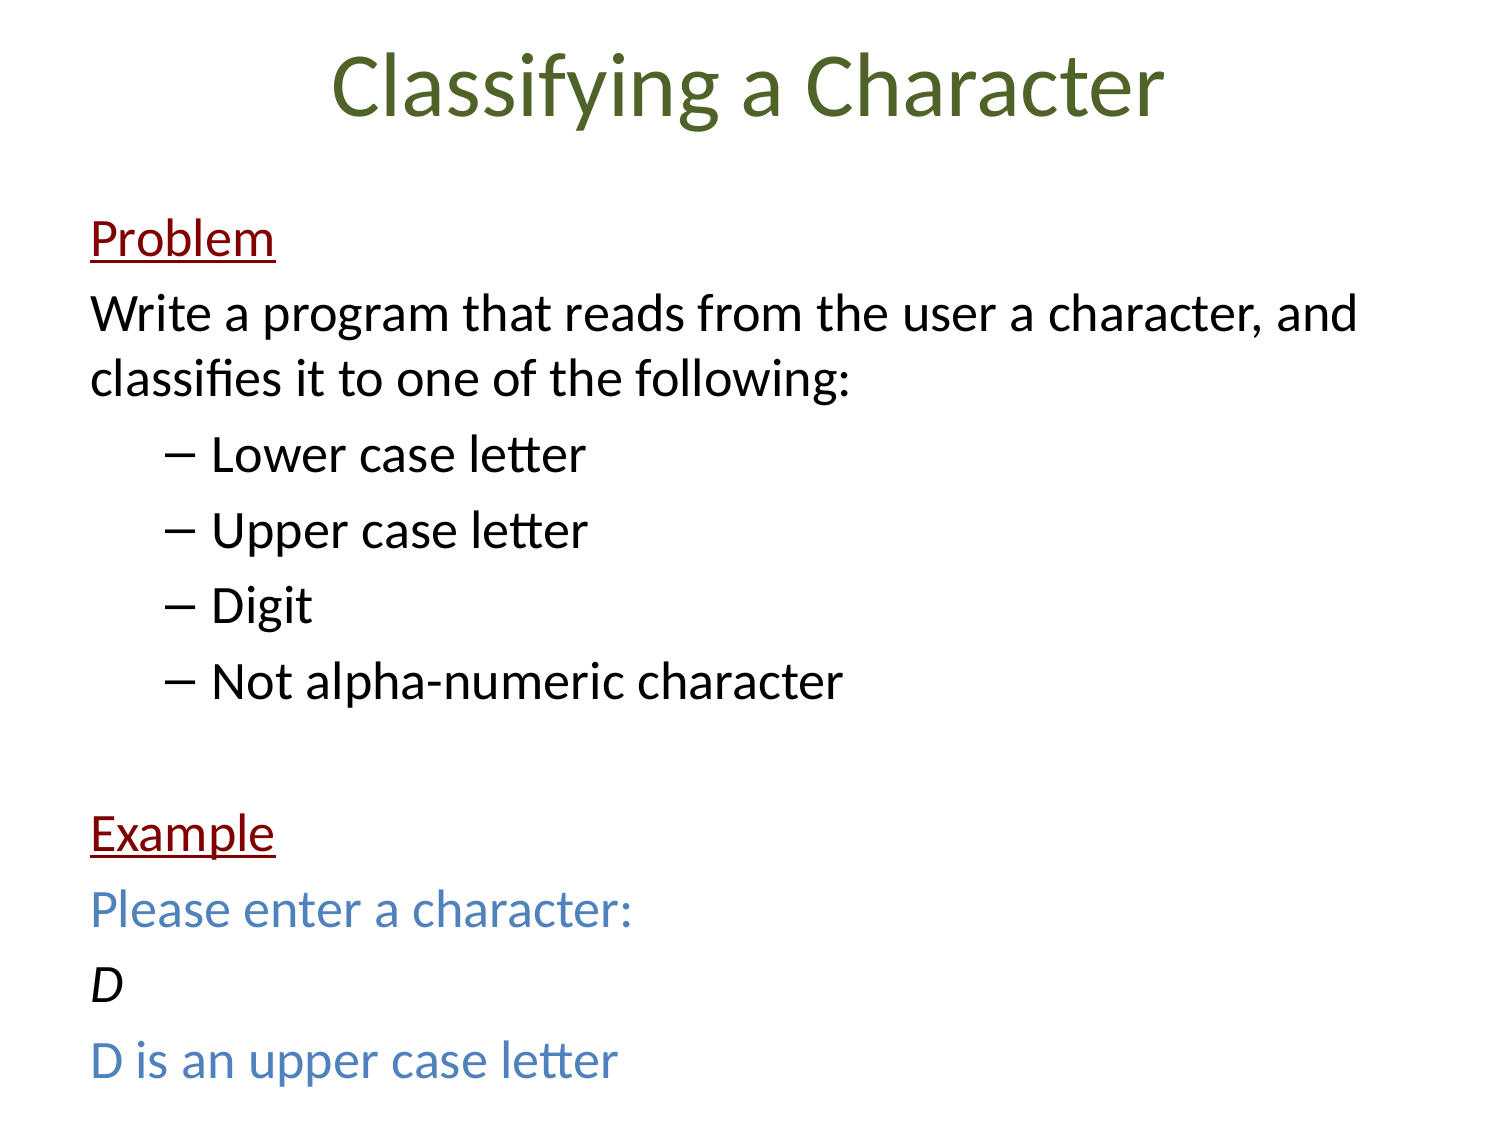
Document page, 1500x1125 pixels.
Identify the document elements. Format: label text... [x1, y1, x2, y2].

title Classifying a Character [75, 0, 1425, 174]
list Problem Write a program that reads from the user a character, and classifies it to one of the following: Lower case letter Upper case letter Digit Not alpha-numeric character Example Please enter a character: D D is an upper case letter [75, 194, 1425, 1125]
